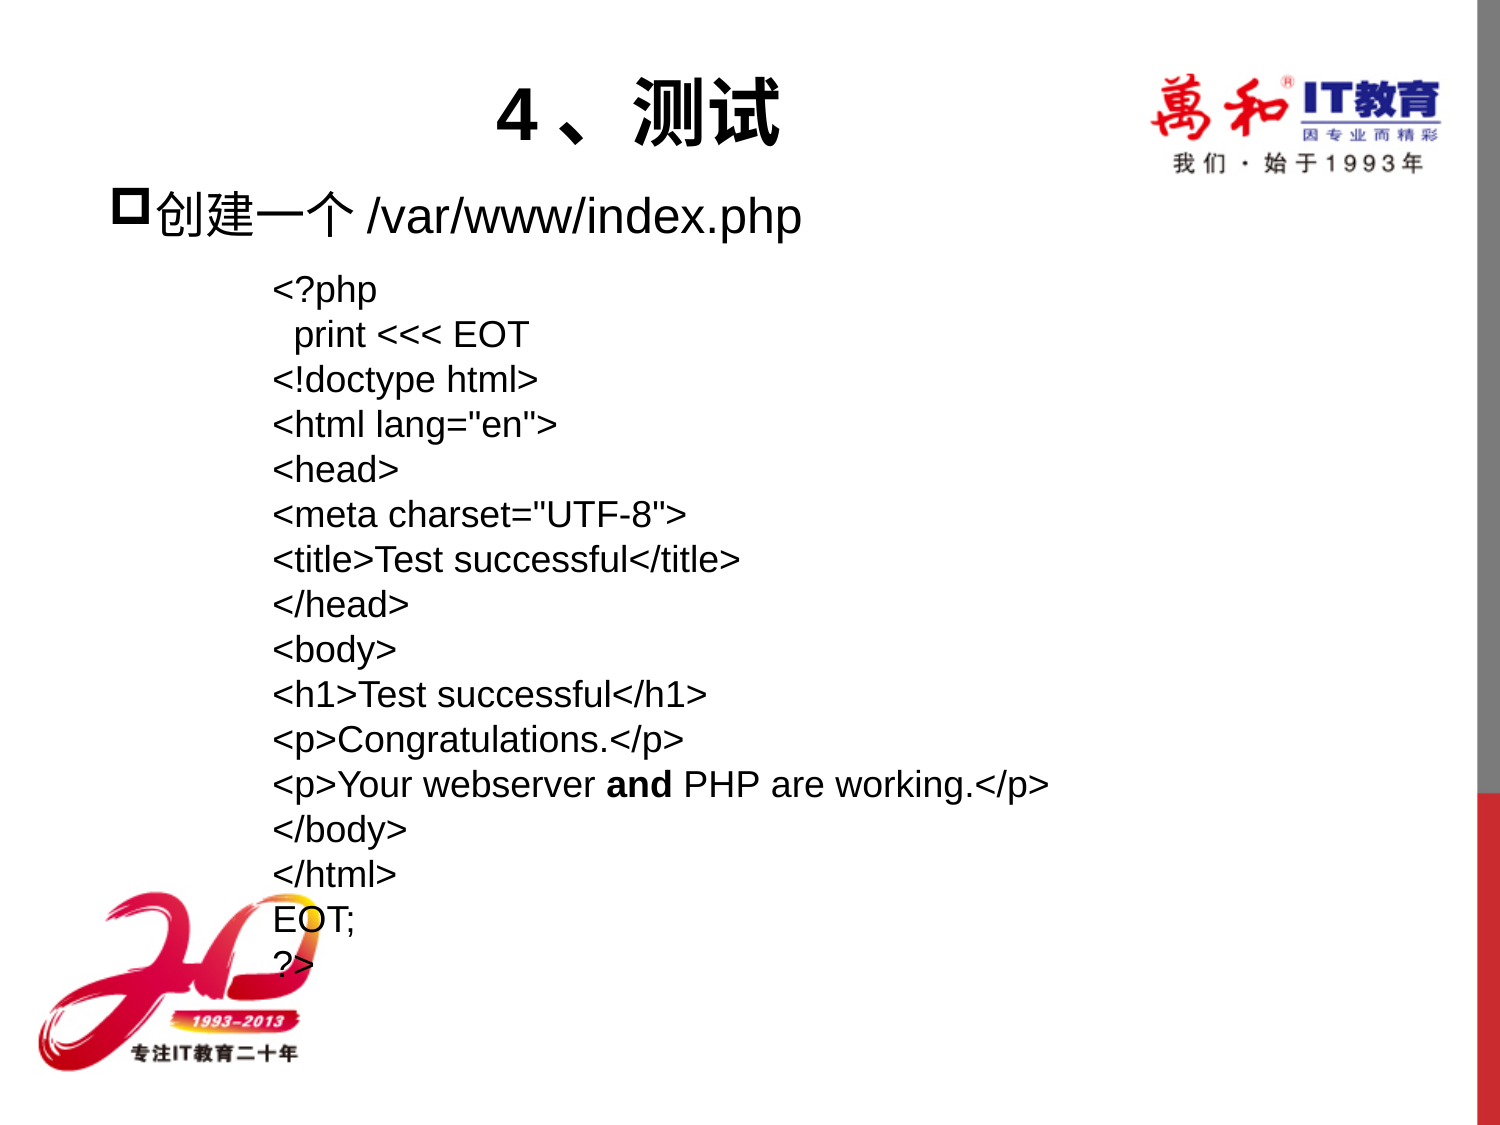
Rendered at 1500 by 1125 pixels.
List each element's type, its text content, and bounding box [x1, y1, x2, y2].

text_box 创建一个/var/www/index.php [93, 175, 1407, 251]
text_box 4、测试 [81, 58, 1196, 164]
picture [0, 0, 1500, 1125]
text_box <?php print <<< EOT <!doctype html> <html lang="en"> <head> <meta charset="UTF-8"> <title>Test successful</title> </head> <body> <h1>Test successful</h1> <p>Congratulations.</p> <p>Your webserver and PHP are working.</p> </body> </html> EOT; ?> [257, 257, 1243, 993]
